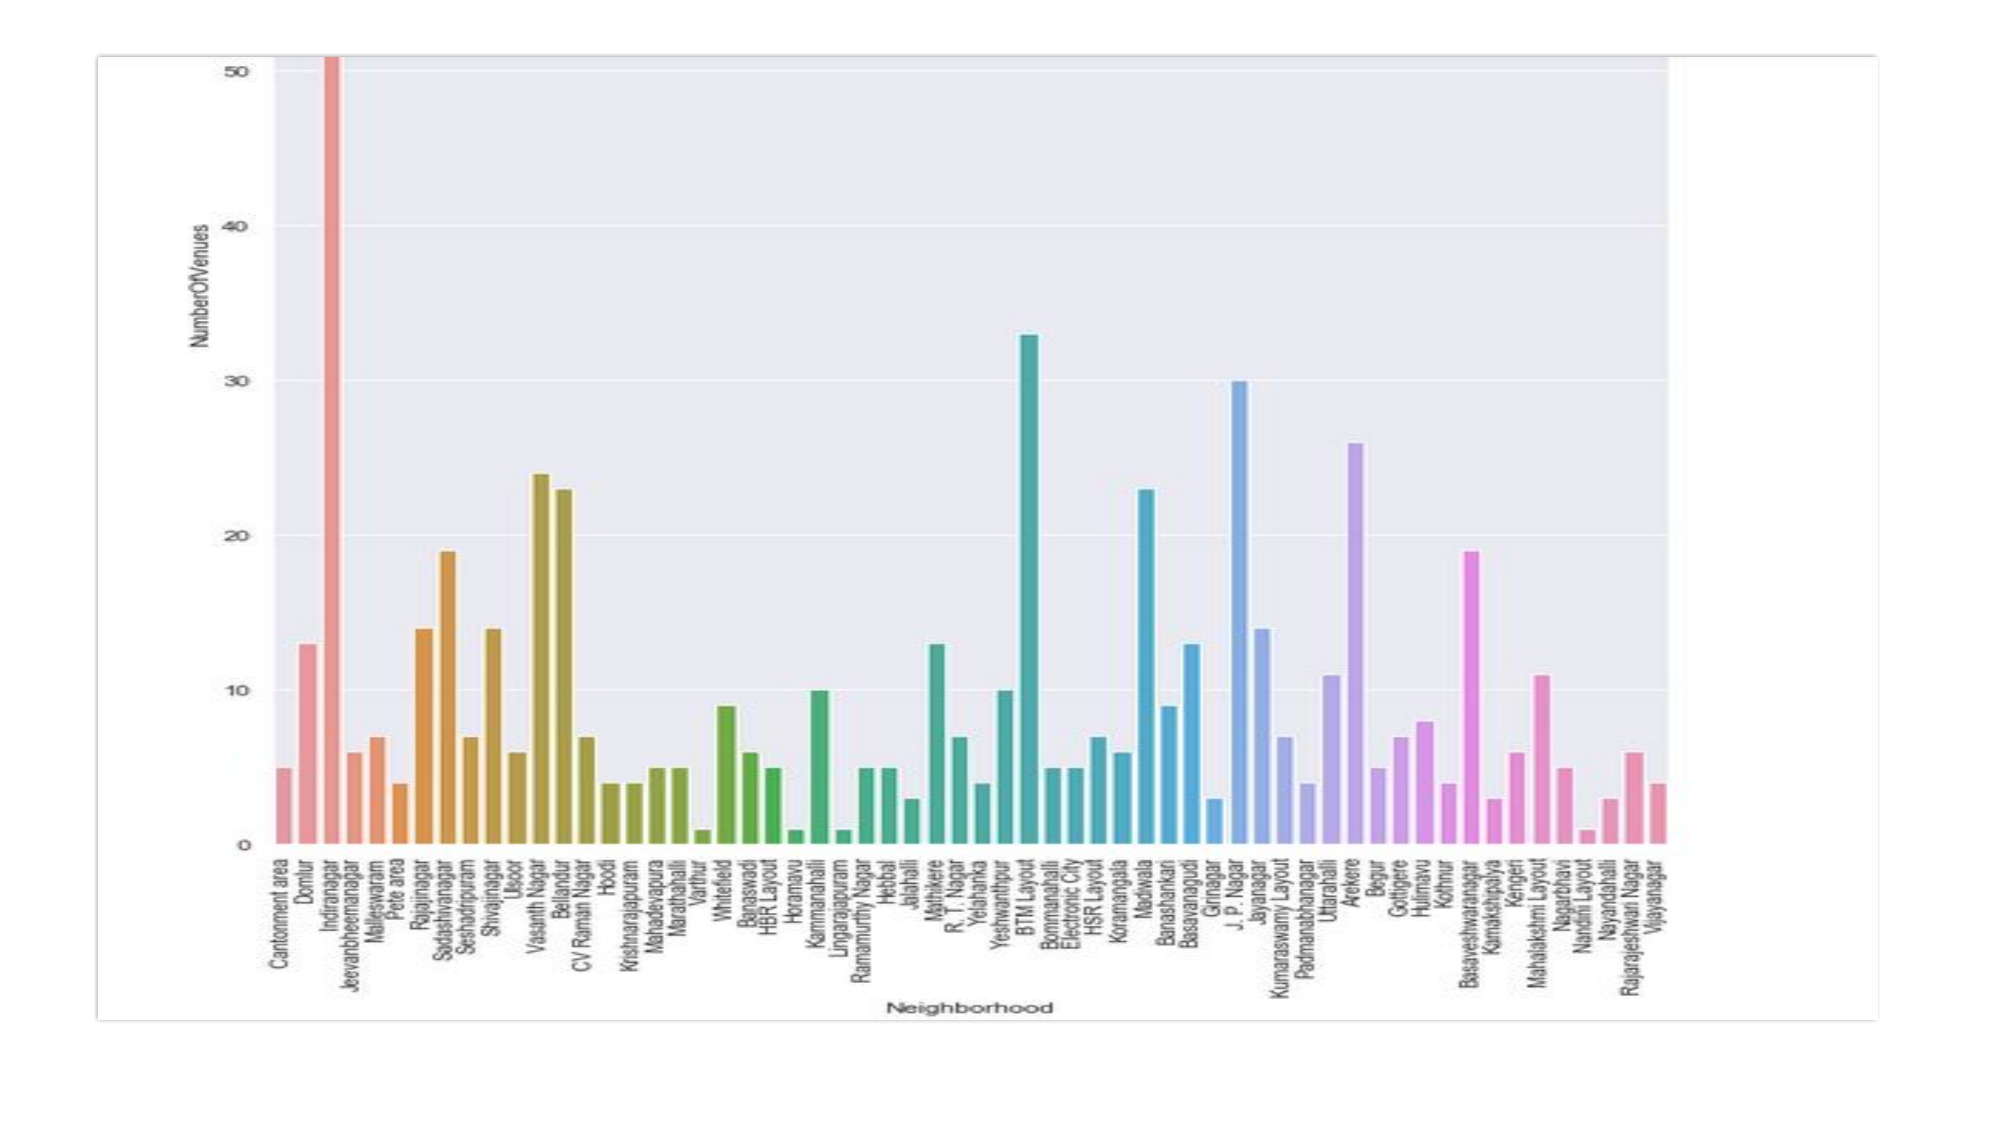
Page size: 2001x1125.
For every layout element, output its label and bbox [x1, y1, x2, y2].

list [98, 57, 1878, 1021]
